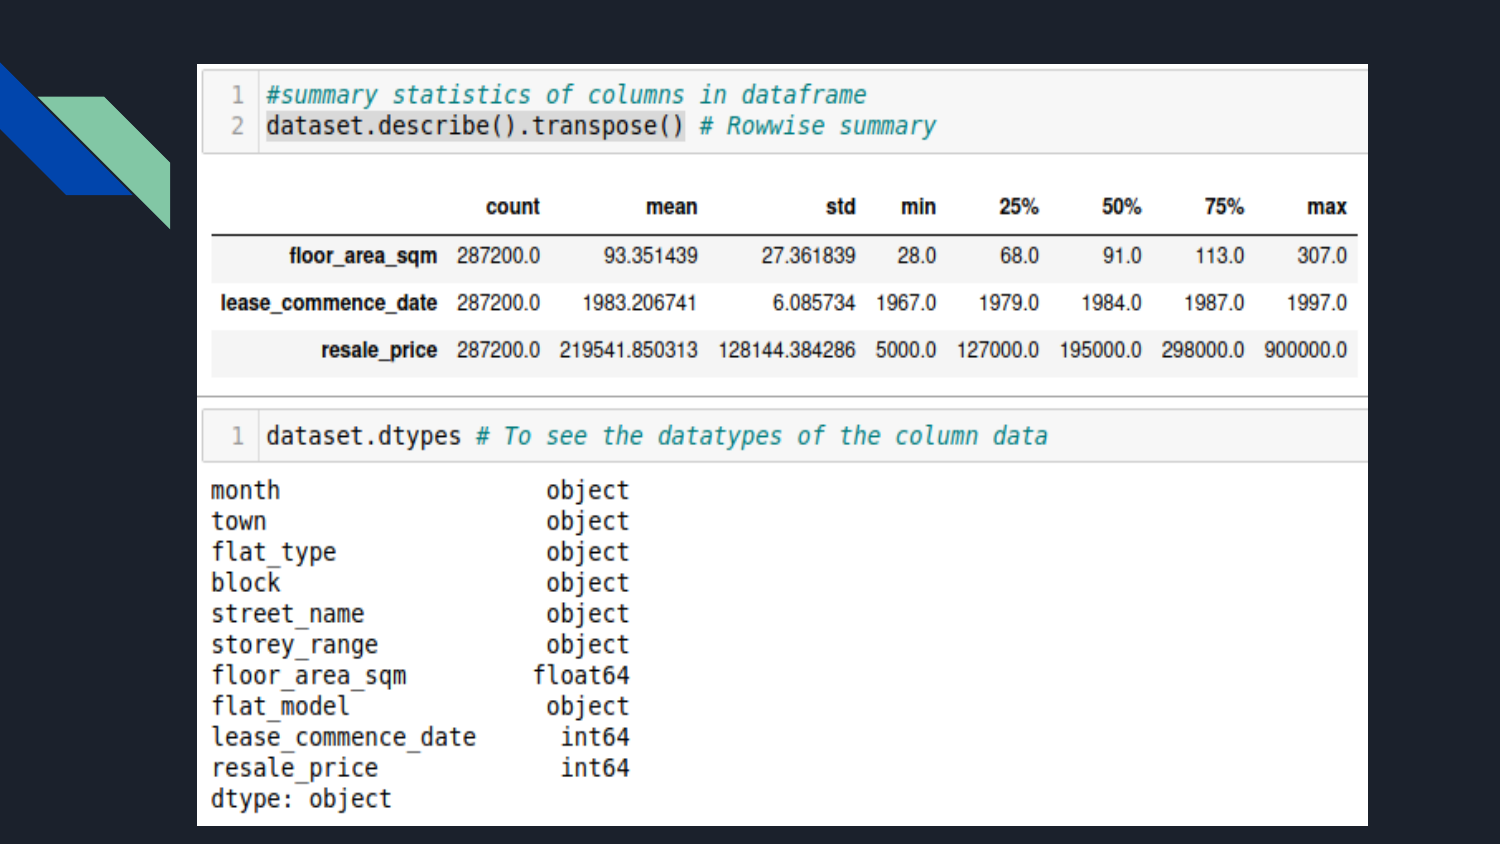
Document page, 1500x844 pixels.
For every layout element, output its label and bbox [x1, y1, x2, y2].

picture [197, 64, 1368, 826]
